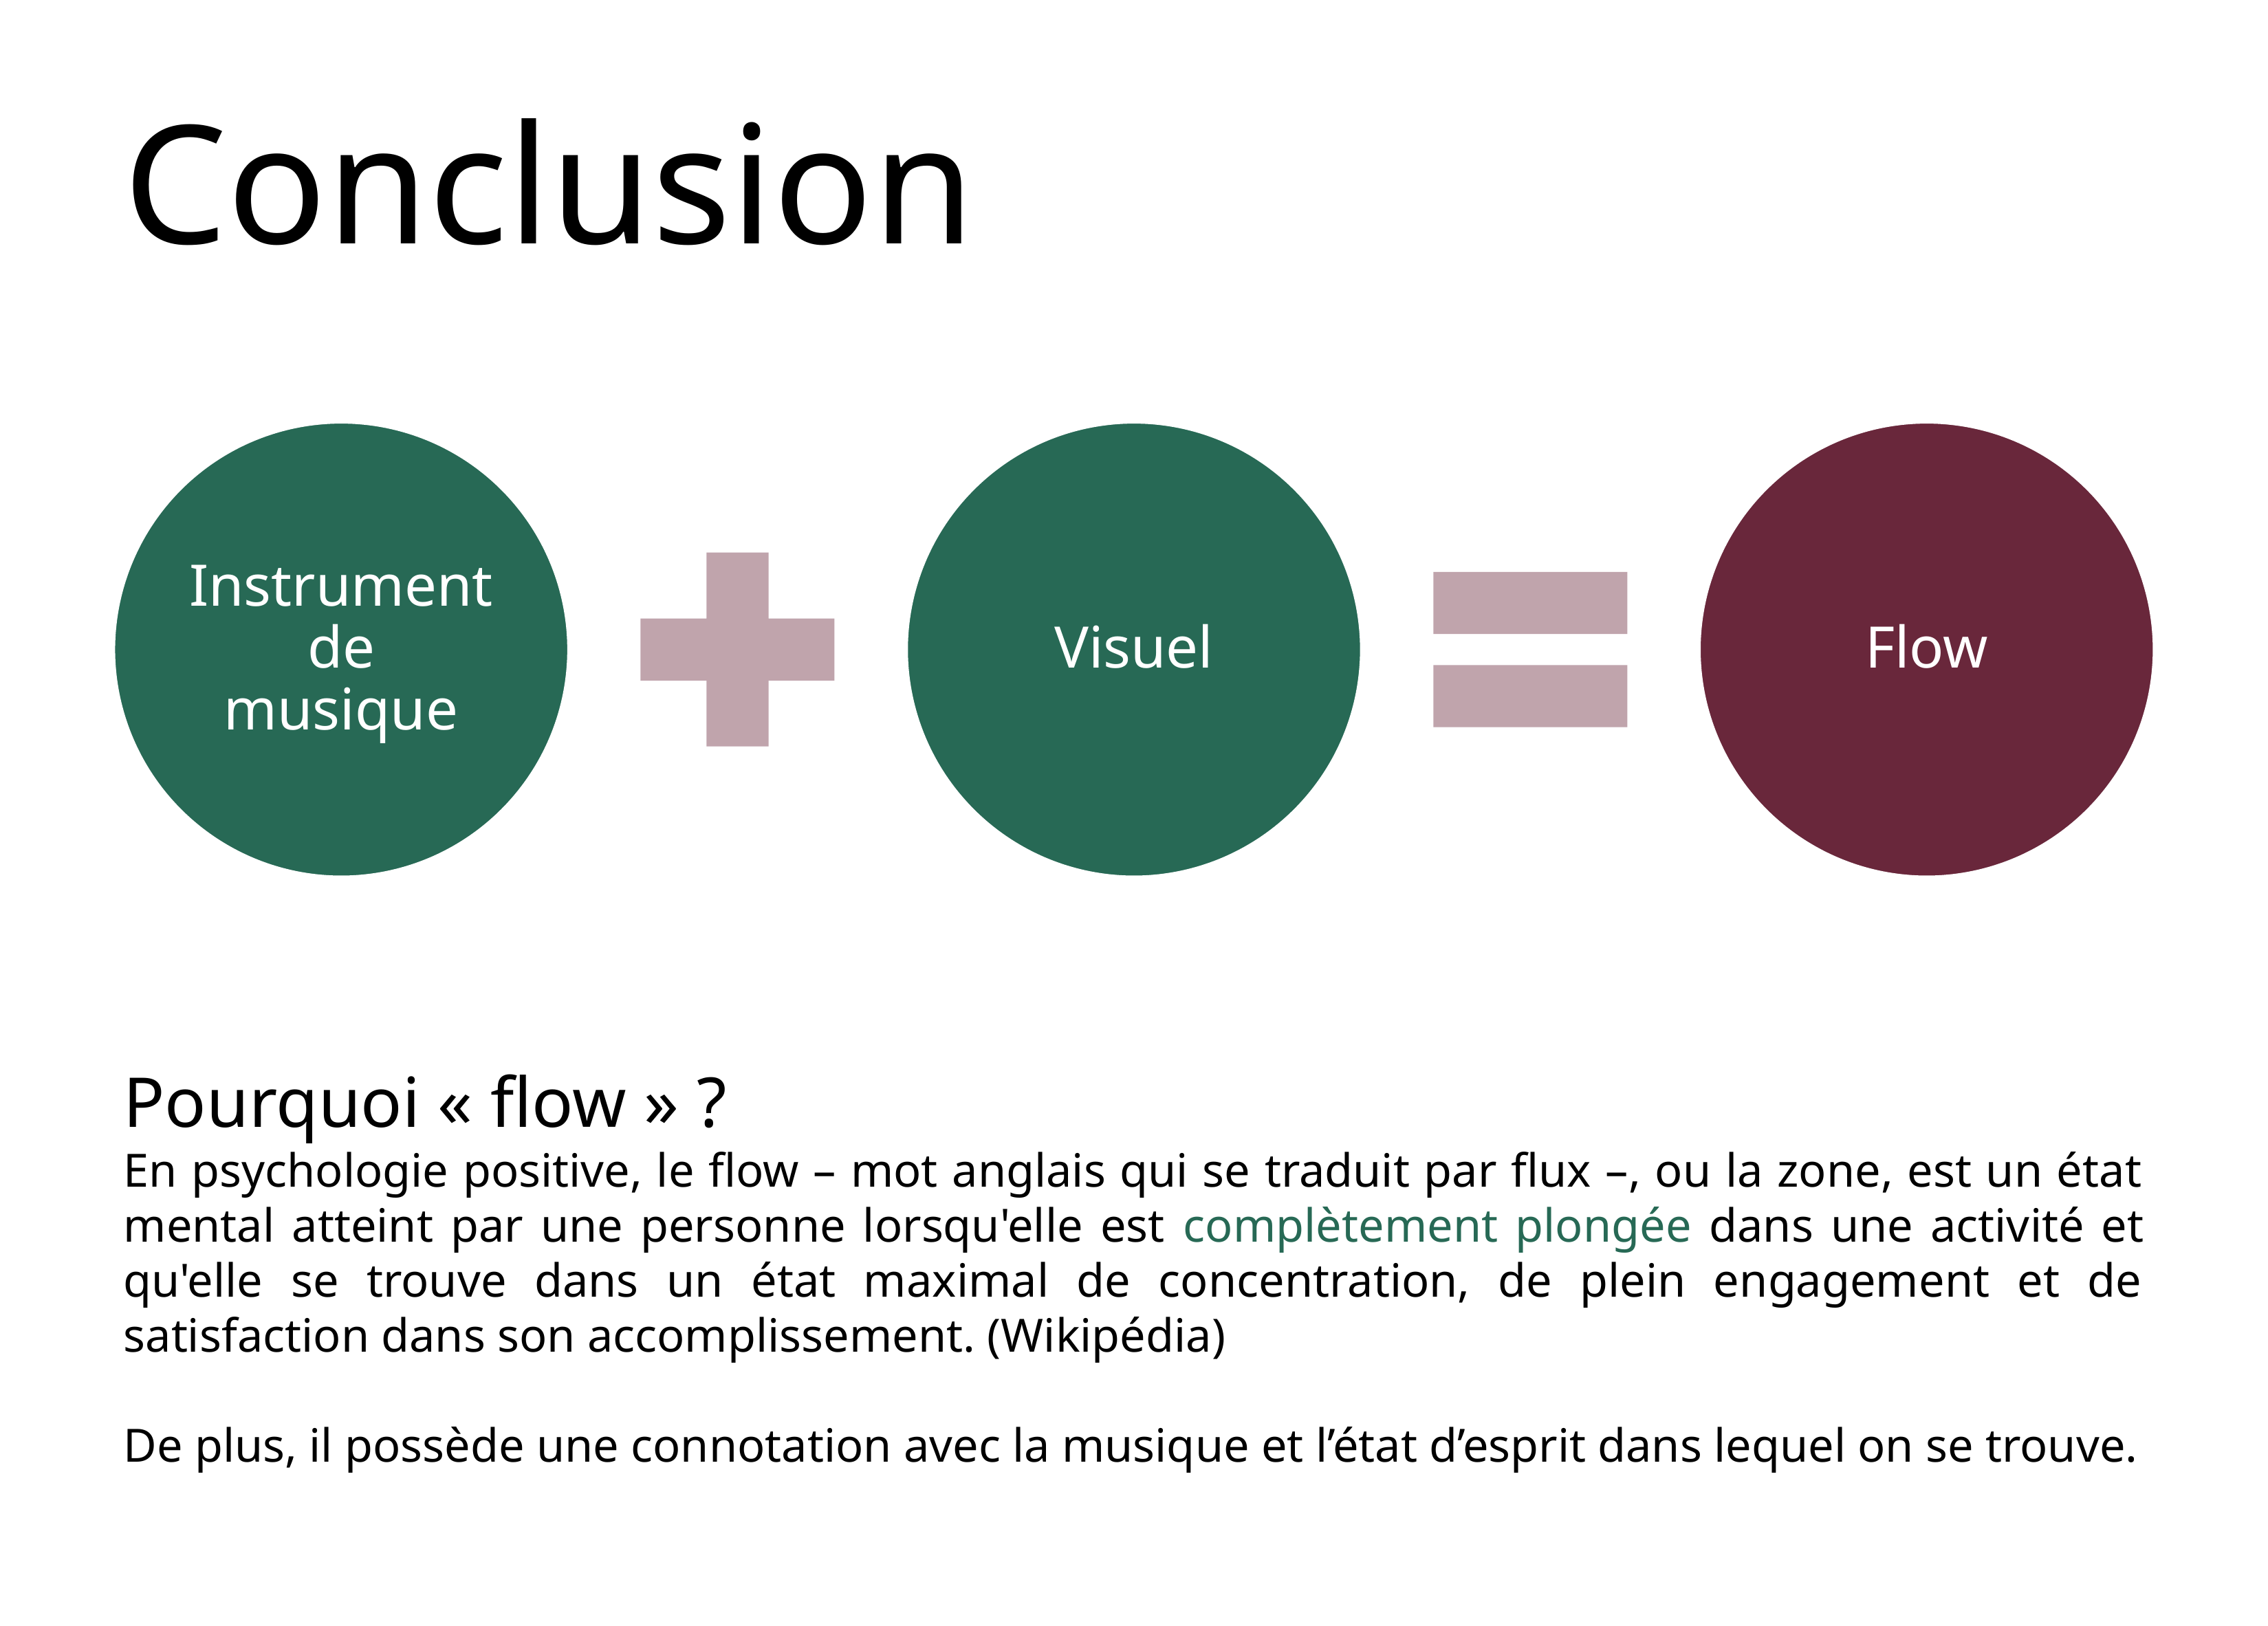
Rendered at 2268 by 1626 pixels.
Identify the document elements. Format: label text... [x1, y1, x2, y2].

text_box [113, 47, 2155, 1251]
text_box Pourquoi « flow » ? En psychologie positive, le flow – mot anglais qui se traduit par flux –, ou la zone, est un état mental atteint par une personne lorsqu'elle est complètement plongée dans une activité et qu'elle se trouve dans un état maximal de concentration, de plein engagement et de satisfaction dans son accomplissement. (Wikipédia) De plus, il possède une connotation avec la musique et l’état d’esprit dans lequel on se trouve. [113, 1256, 2155, 1476]
